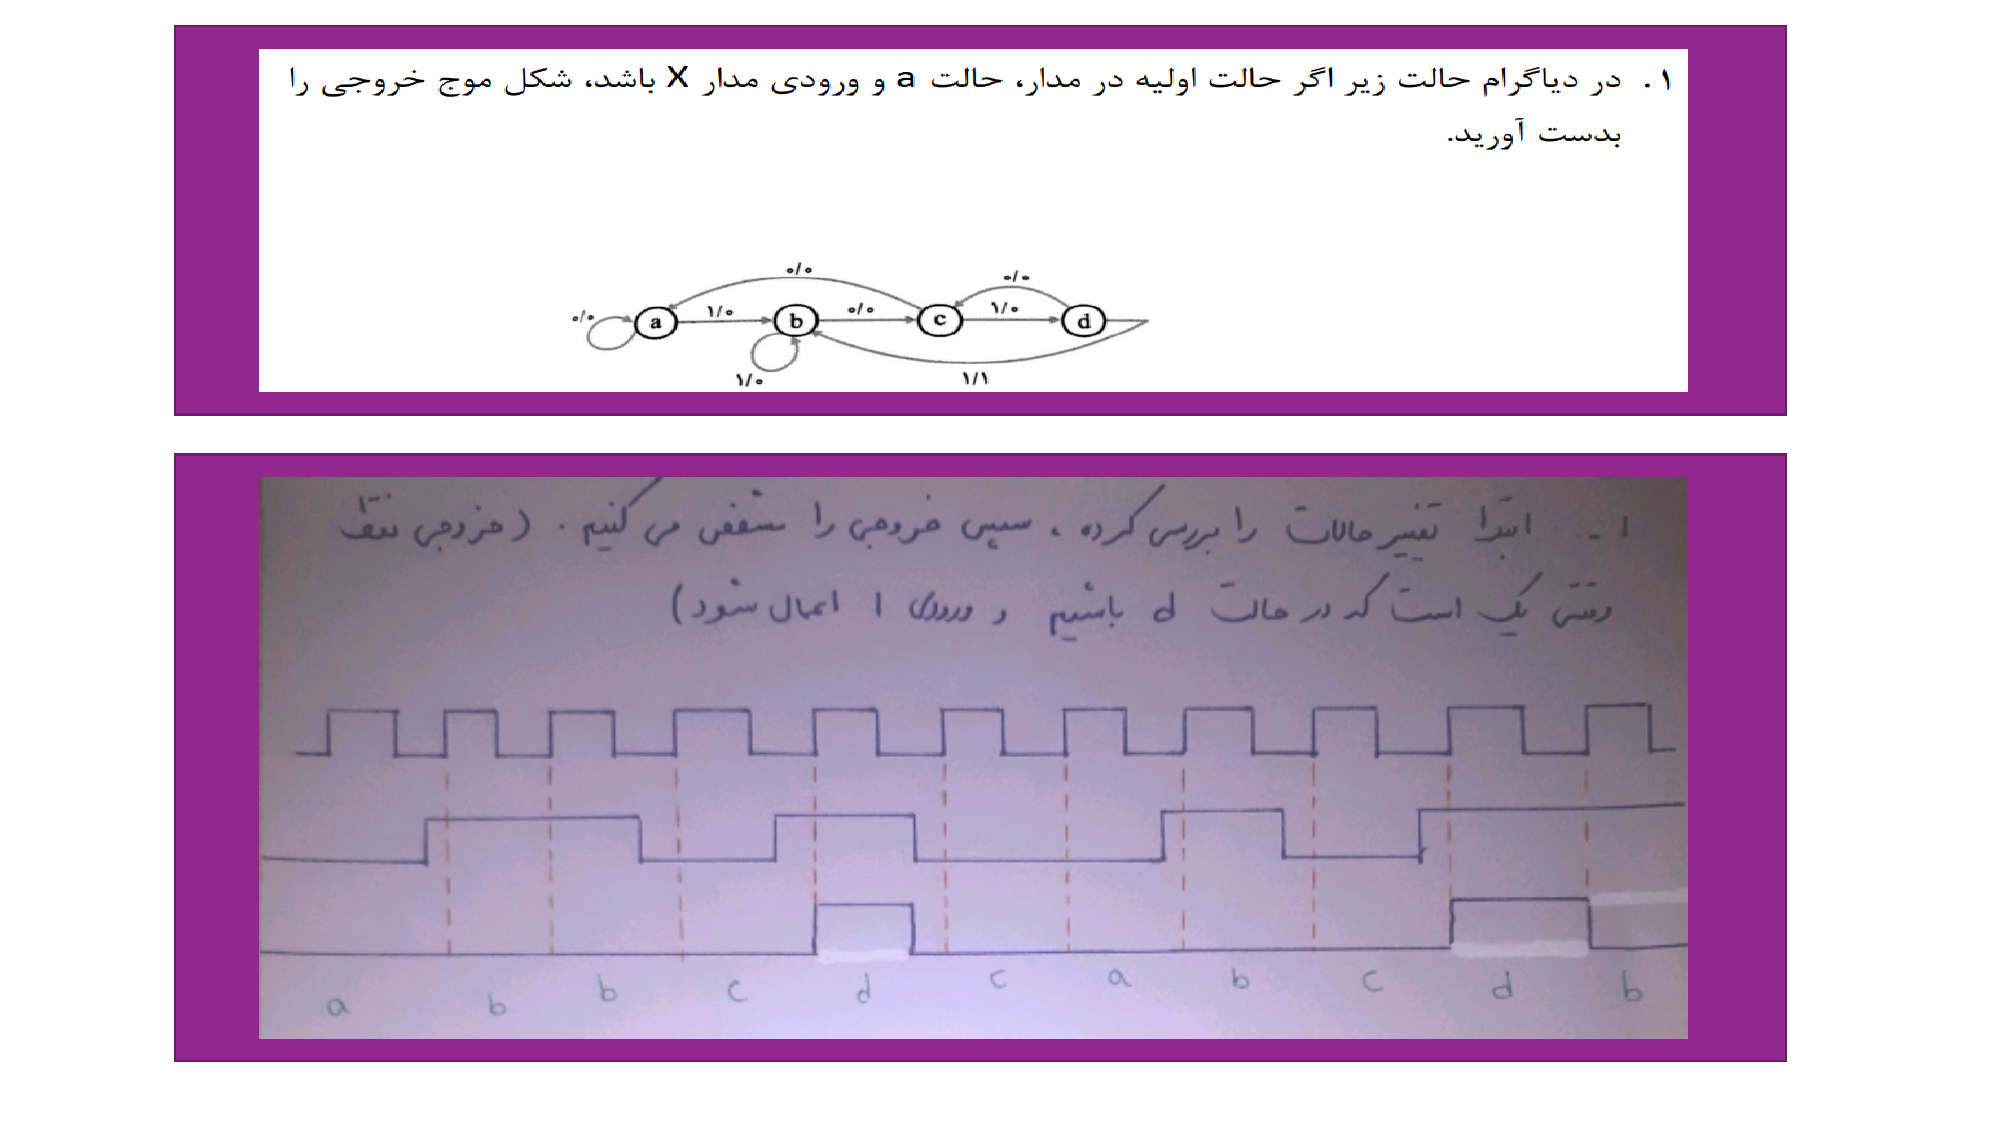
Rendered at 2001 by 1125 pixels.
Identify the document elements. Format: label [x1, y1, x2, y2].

picture [259, 477, 1688, 1039]
text_box [174, 453, 1787, 1062]
text_box [174, 25, 1787, 416]
picture [259, 48, 1688, 392]
